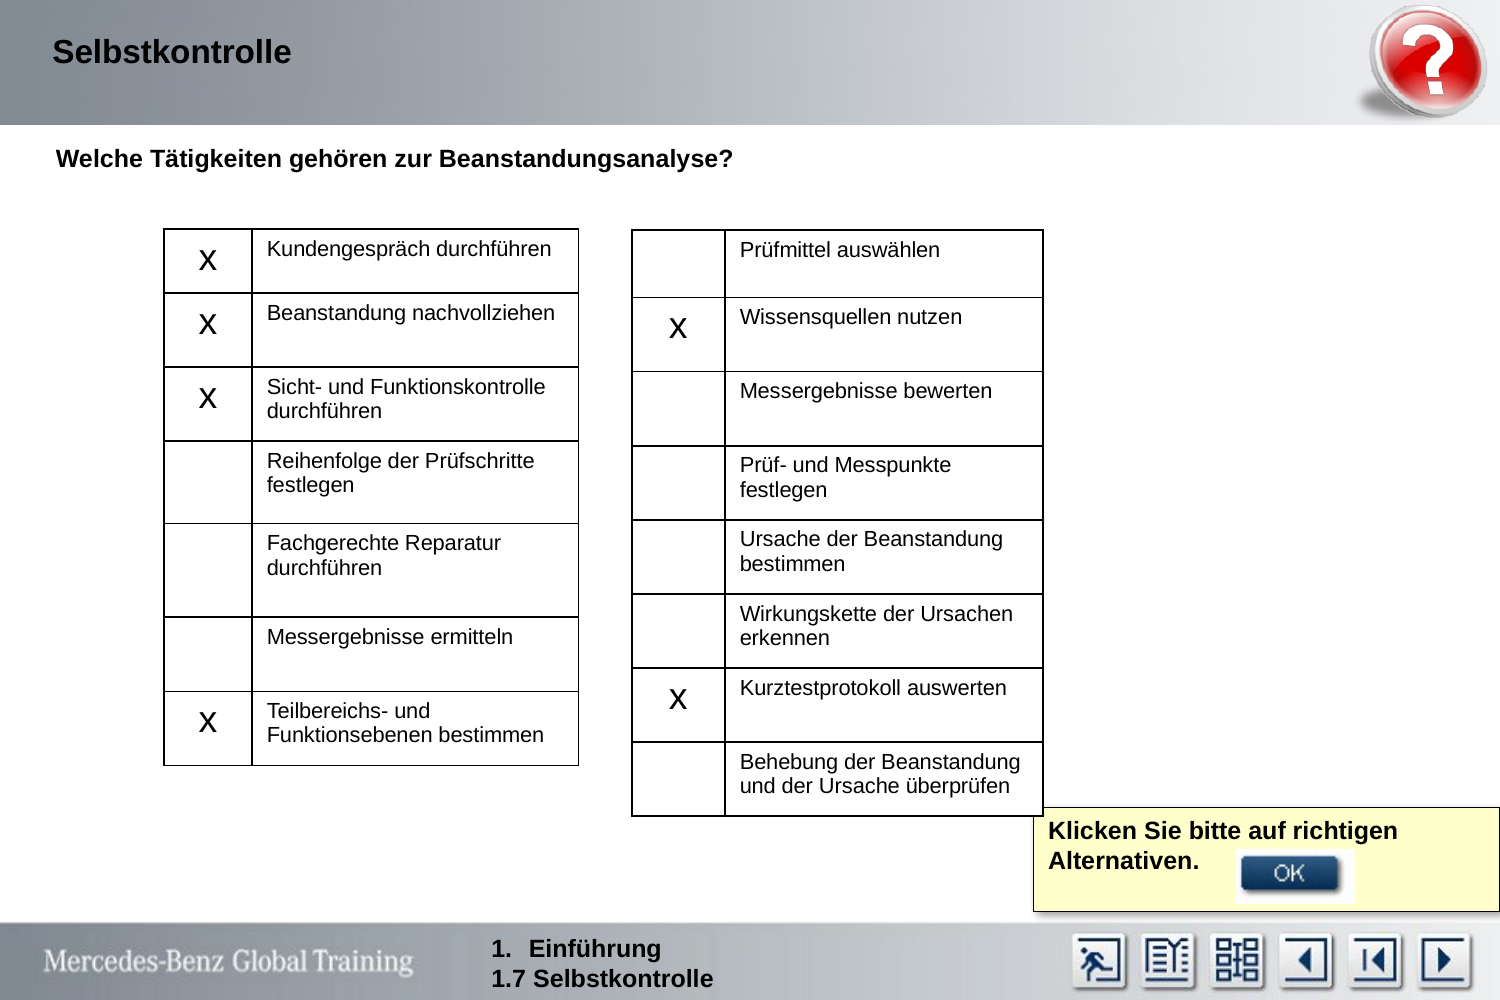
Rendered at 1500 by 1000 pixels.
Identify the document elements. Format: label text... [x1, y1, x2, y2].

table_cell [633, 521, 724, 593]
table_cell [165, 618, 251, 691]
table_cell Messergebnisse bewerten [726, 372, 1042, 445]
table_cell Wirkungskette der Ursachen erkennen [726, 595, 1042, 667]
table_cell [165, 442, 251, 523]
table_cell [633, 447, 724, 519]
table_cell Behebung der Beanstandung und der Ursache überprüfen [726, 743, 1042, 815]
table_cell [633, 743, 724, 815]
table_cell x [165, 692, 251, 765]
table_cell x [165, 368, 251, 440]
table_cell x [633, 669, 724, 741]
table_header x [165, 230, 251, 292]
text_box Welche Tätigkeiten gehören zur Beanstandungsanalyse? [41, 135, 1447, 181]
table_cell [165, 524, 251, 616]
table_cell Messergebnisse ermitteln [253, 618, 578, 691]
text_box Klicken Sie bitte auf richtigen Alternativen. [1033, 807, 1500, 912]
table_cell Beanstandung nachvollziehen [253, 294, 578, 366]
table_cell Ursache der Beanstandung bestimmen [726, 521, 1042, 593]
table_header [633, 231, 724, 297]
table_cell Fachgerechte Reparatur durchführen [253, 524, 578, 616]
table_cell Wissensquellen nutzen [726, 298, 1042, 371]
table_cell [633, 595, 724, 667]
table_cell Kurztestprotokoll auswerten [726, 669, 1042, 741]
picture [0, 921, 1500, 1000]
table_cell Reihenfolge der Prüfschritte festlegen [253, 442, 578, 523]
table_cell x [633, 298, 724, 371]
table_cell Sicht- und Funktionskontrolle durchführen [253, 368, 578, 440]
table_cell Teilbereichs- und Funktionsebenen bestimmen [253, 692, 578, 765]
table_cell Prüf- und Messpunkte festlegen [726, 447, 1042, 519]
table_header Prüfmittel auswählen [726, 231, 1042, 297]
table_header Kundengespräch durchführen [253, 230, 578, 292]
table_cell [633, 372, 724, 445]
table_cell x [165, 294, 251, 366]
picture [1235, 848, 1355, 904]
picture [0, 0, 1500, 126]
